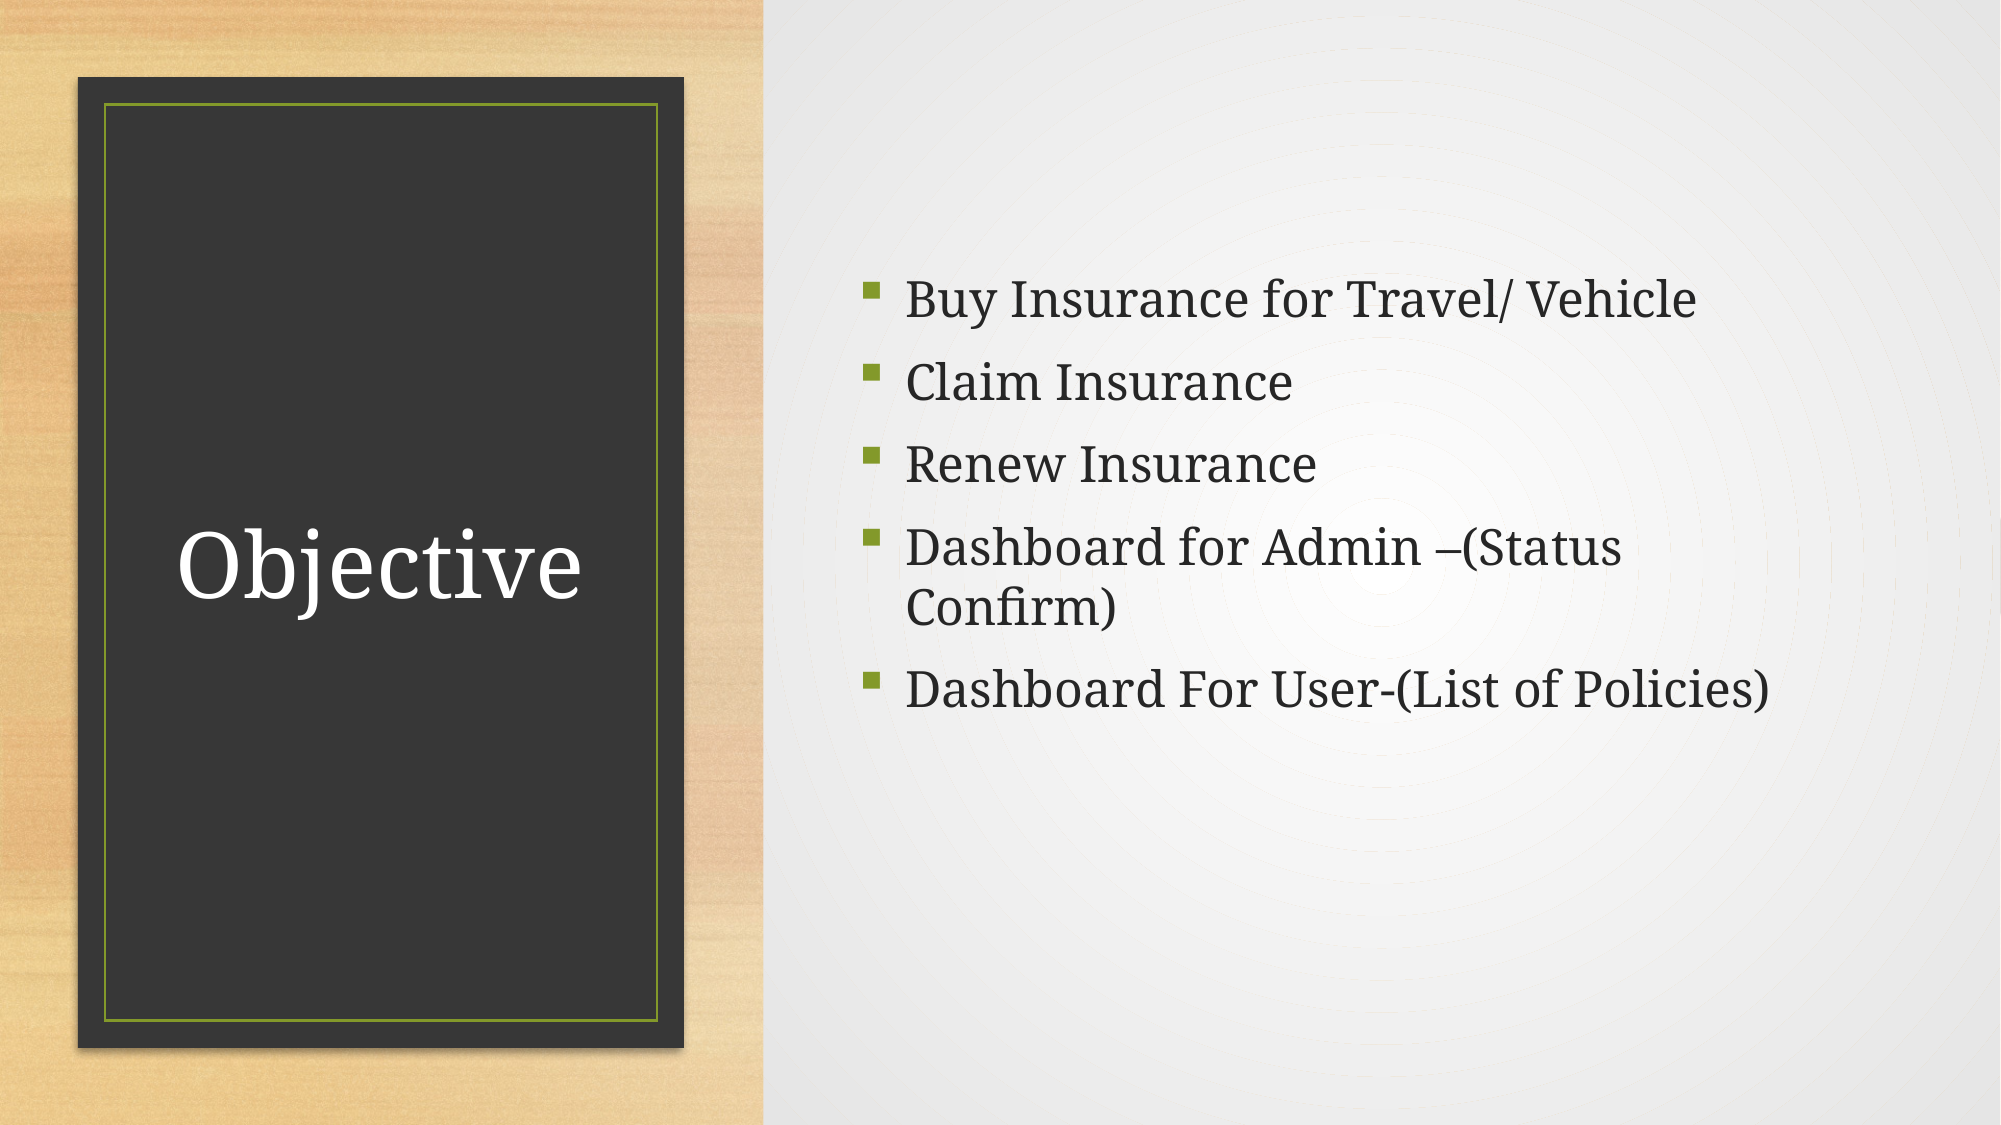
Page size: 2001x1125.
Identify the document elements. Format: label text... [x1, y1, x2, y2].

text_box [0, 0, 762, 1125]
list Buy Insurance for Travel/ Vehicle Claim Insurance Renew Insurance Dashboard for Admin –(Status Confirm) Dashboard For User-(List of Policies) [843, 104, 1820, 964]
text_box [762, 0, 2000, 1125]
title Objective [156, 156, 605, 968]
text_box [77, 76, 685, 1049]
text_box [104, 103, 658, 1021]
